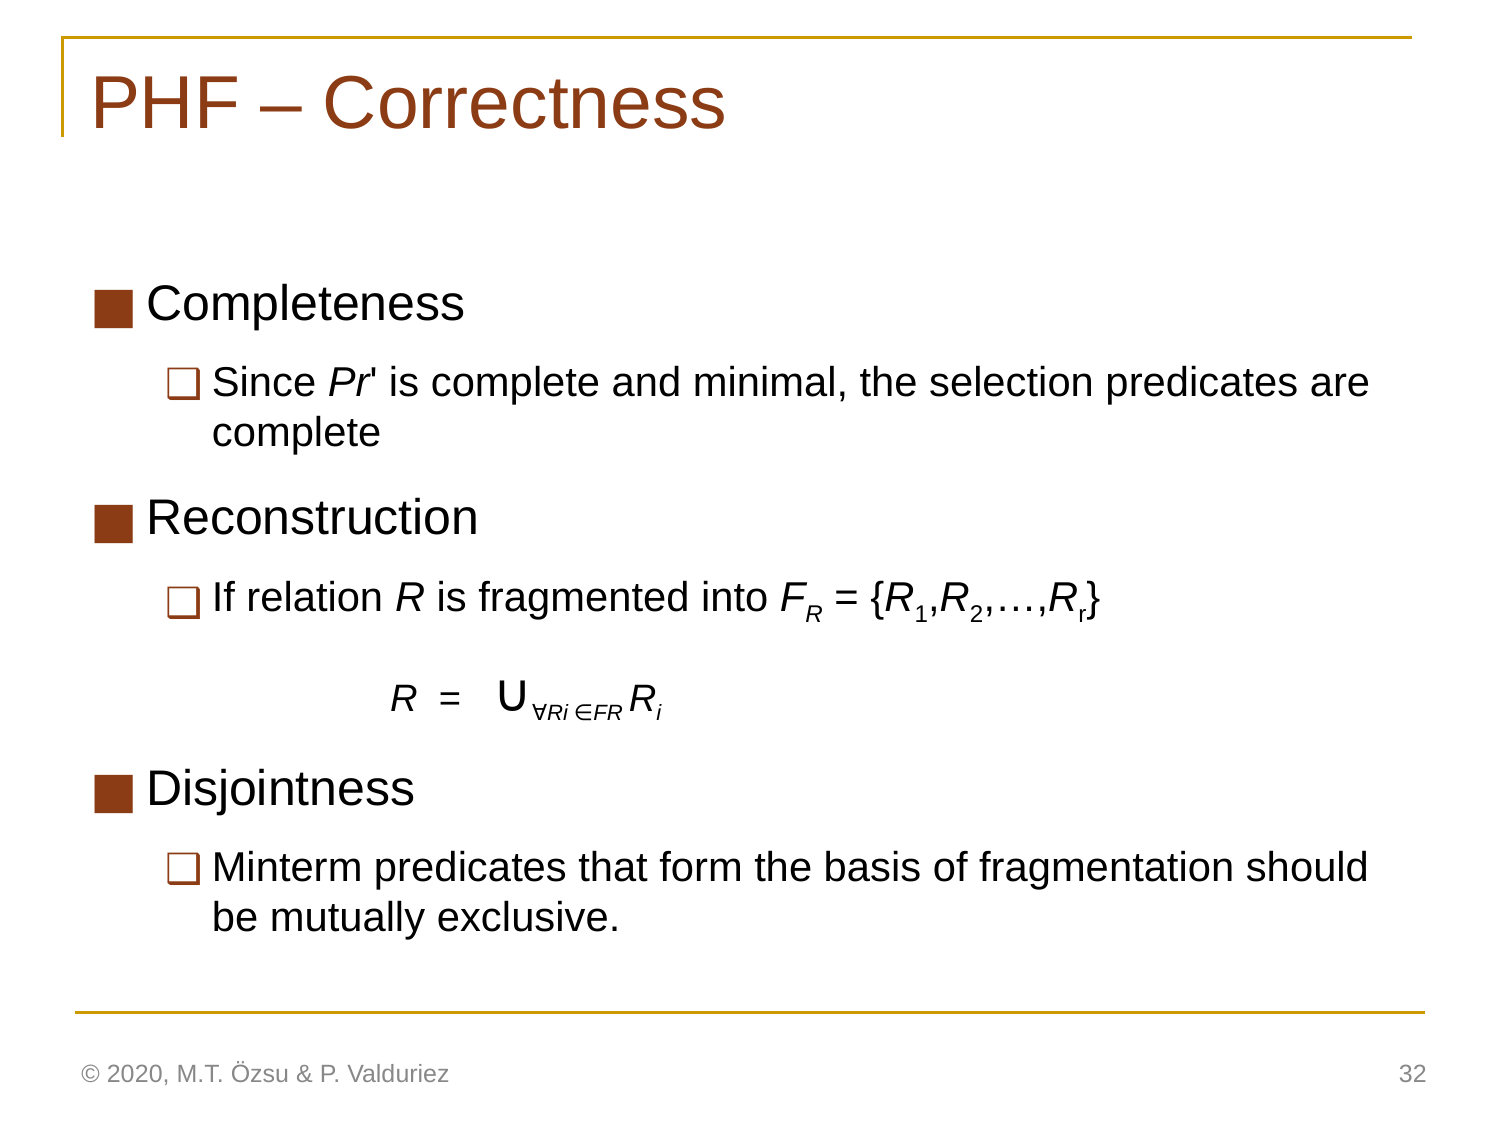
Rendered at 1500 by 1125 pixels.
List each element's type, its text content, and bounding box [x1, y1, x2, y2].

slide_number ‹#› [1104, 1042, 1442, 1103]
list Completeness Since Pr' is complete and minimal, the selection predicates are complete Reconstruction If relation R is fragmented into FR = {R1,R2,…,Rr} R = ∪∀Ri ∈FR Ri Disjointness Minterm predicates that form the basis of fragmentation should be mutually exclusive. [75, 262, 1425, 1006]
title PHF – Correctness [75, 45, 1425, 233]
footer © 2020, M.T. Özsu & P. Valduriez [66, 1042, 573, 1103]
